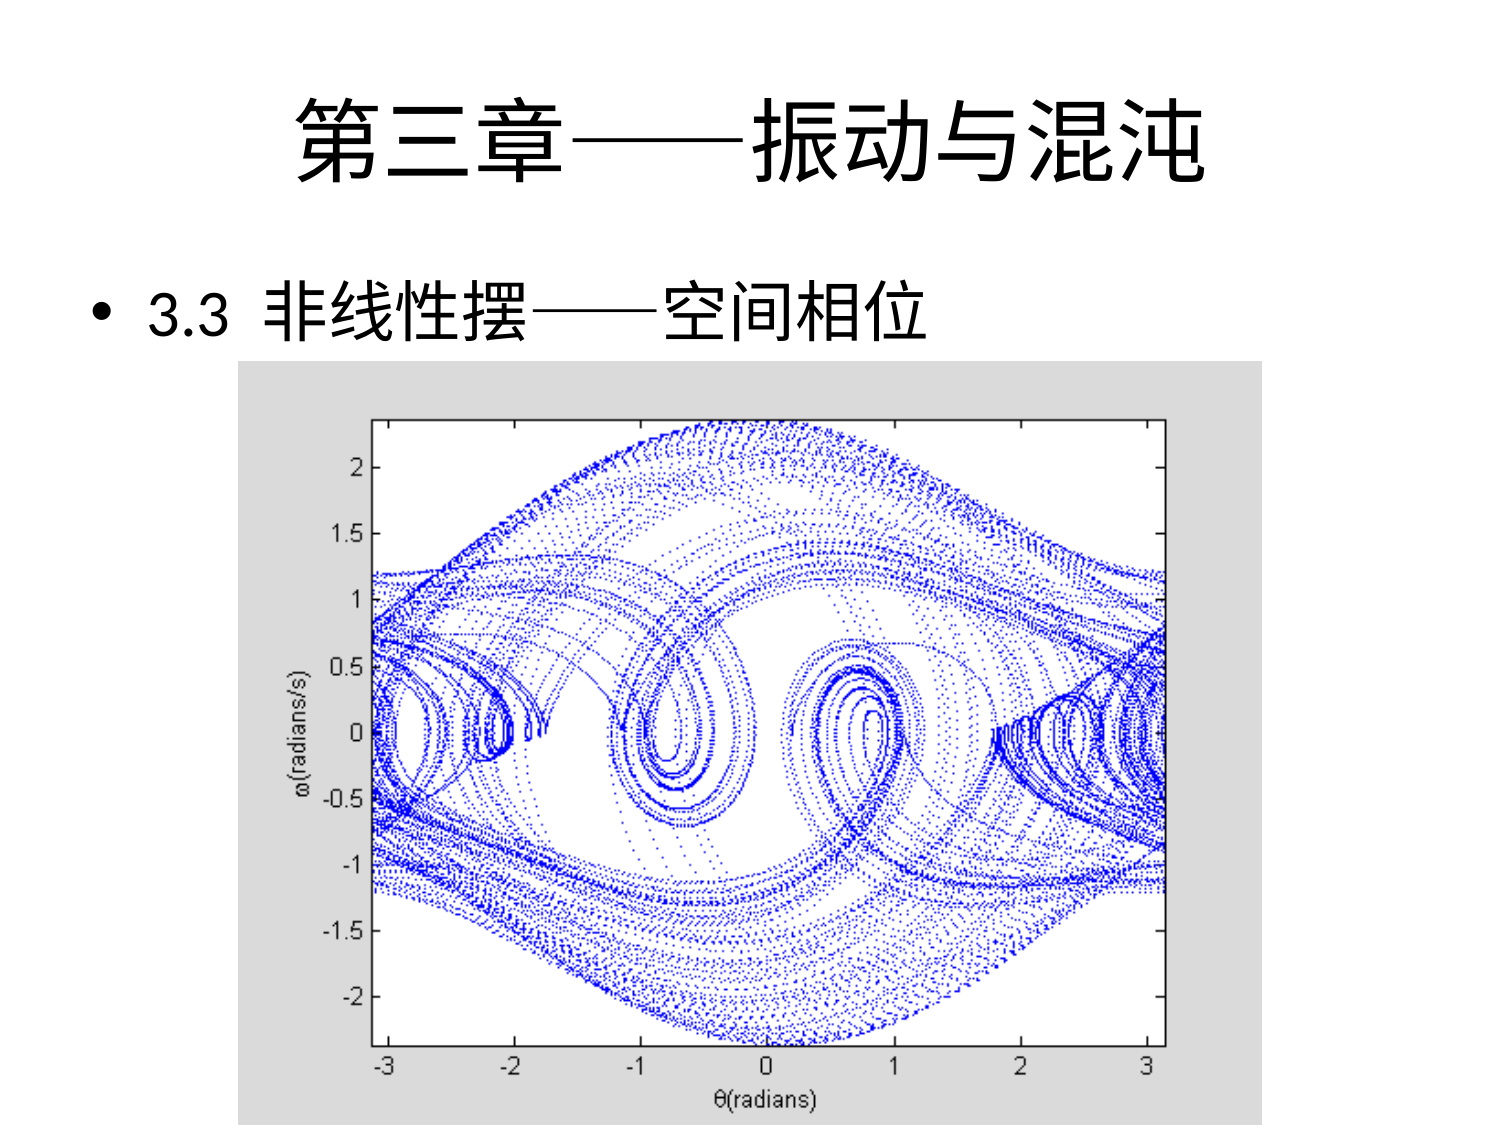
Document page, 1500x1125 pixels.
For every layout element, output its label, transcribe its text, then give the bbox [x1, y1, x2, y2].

list 3.3 非线性摆——空间相位 [75, 262, 1425, 1125]
title 第三章——振动与混沌 [75, 45, 1425, 233]
picture [237, 361, 1263, 1125]
